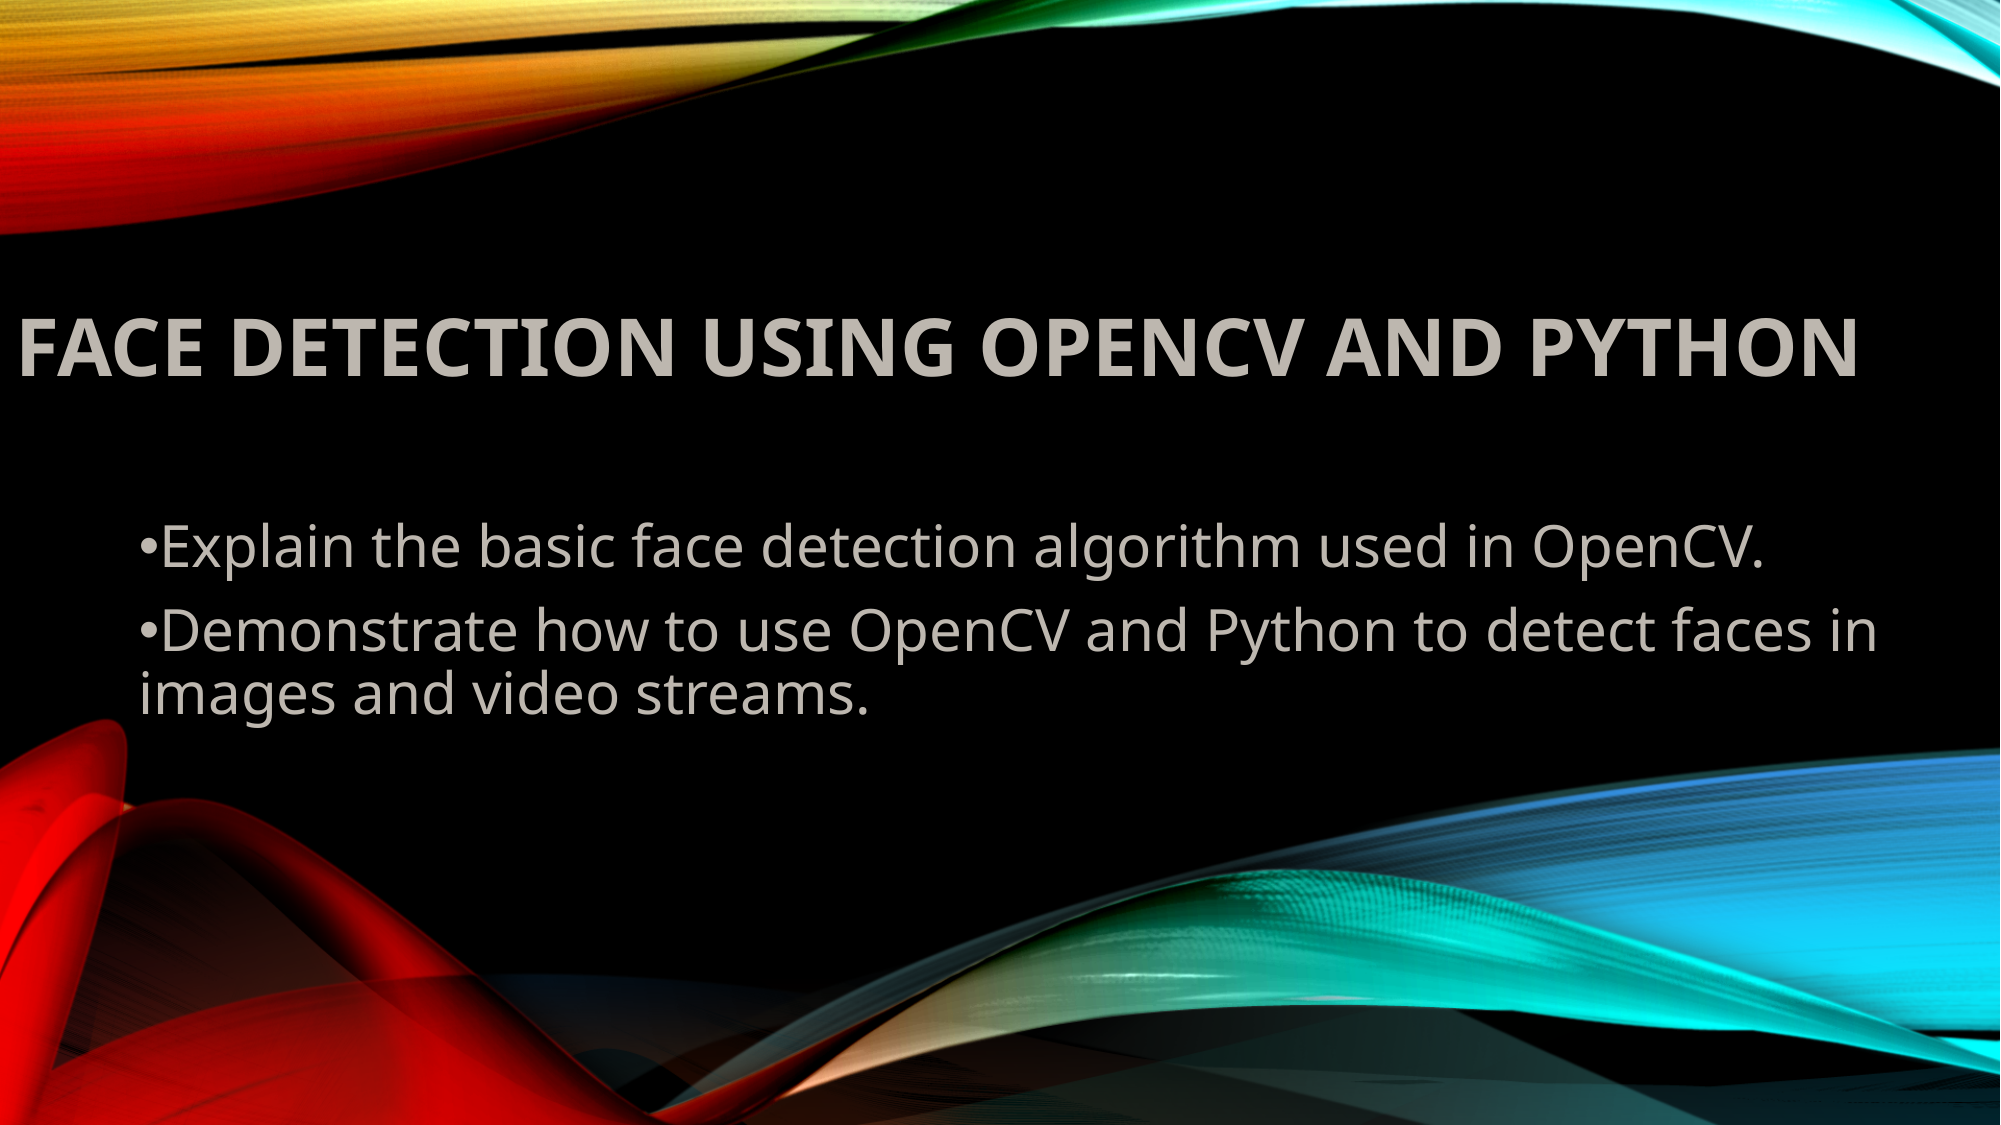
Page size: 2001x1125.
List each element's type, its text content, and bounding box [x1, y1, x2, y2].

picture [0, 0, 2000, 237]
picture [0, 717, 2000, 1125]
subtitle Explain the basic face detection algorithm used in OpenCV. Demonstrate how to use OpenCV and Python to detect faces in images and video streams. [123, 510, 2000, 939]
title Face detection using OpenCV and Python [0, 246, 2000, 401]
